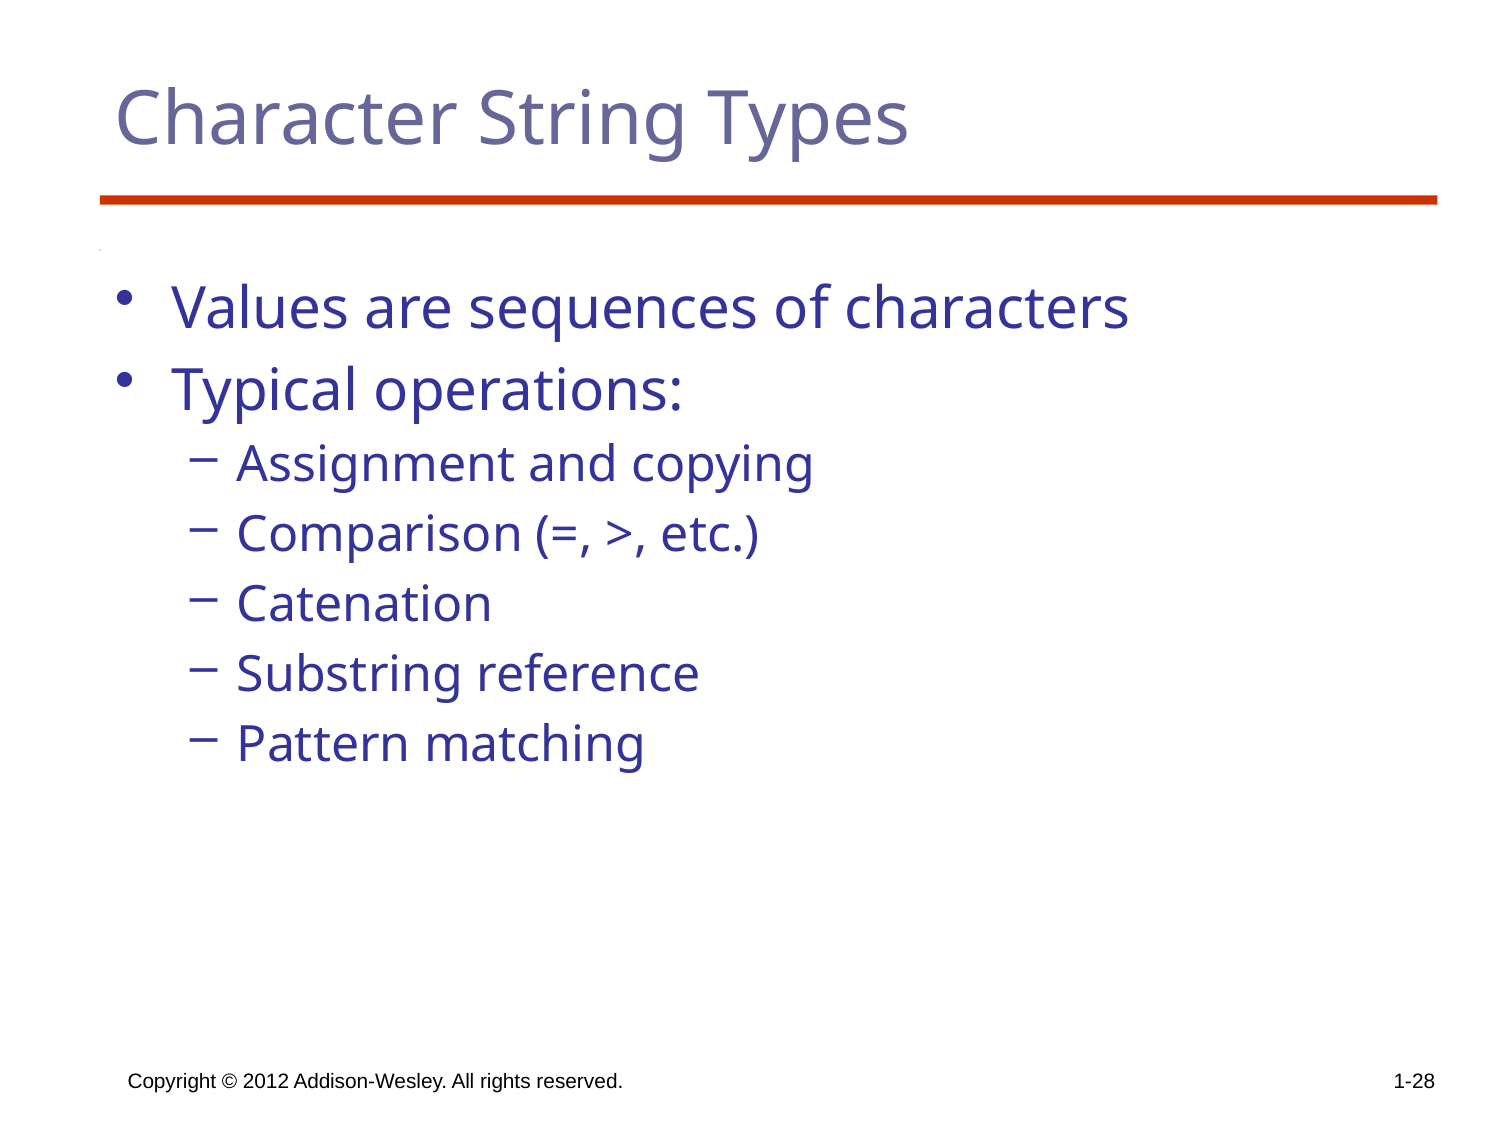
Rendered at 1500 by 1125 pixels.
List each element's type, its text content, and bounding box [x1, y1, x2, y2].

title Character String Types [99, 62, 1438, 251]
list Values are sequences of characters Typical operations: Assignment and copying Comparison (=, >, etc.) Catenation Substring reference Pattern matching [99, 262, 1438, 1013]
slide_number 1-28 [1137, 1024, 1451, 1101]
footer Copyright © 2012 Addison-Wesley. All rights reserved. [112, 1024, 801, 1101]
